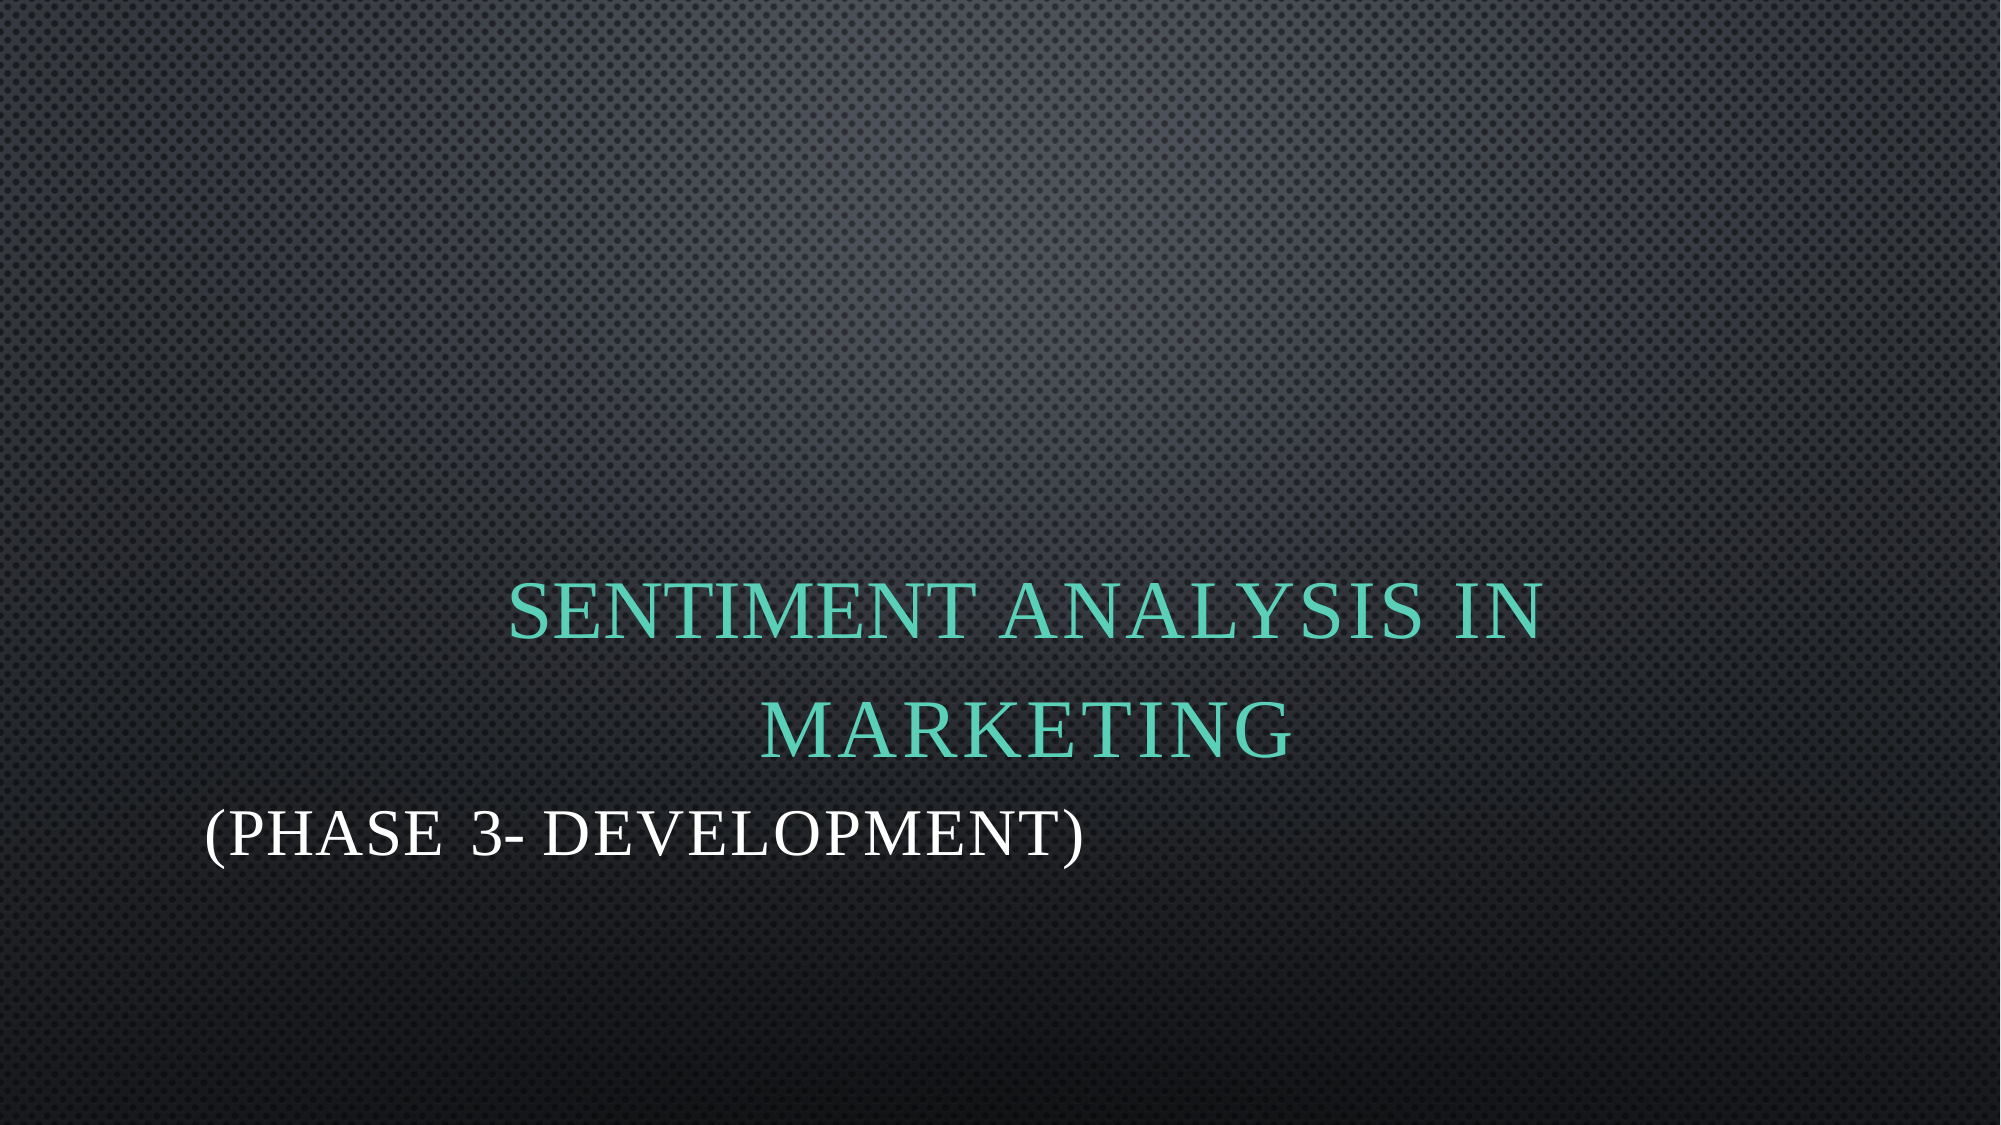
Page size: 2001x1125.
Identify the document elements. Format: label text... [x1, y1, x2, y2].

title SENTIMENT ANALYSIS IN MARKETING (PHASE 3- DEVELOPMENT) [202, 528, 1850, 869]
